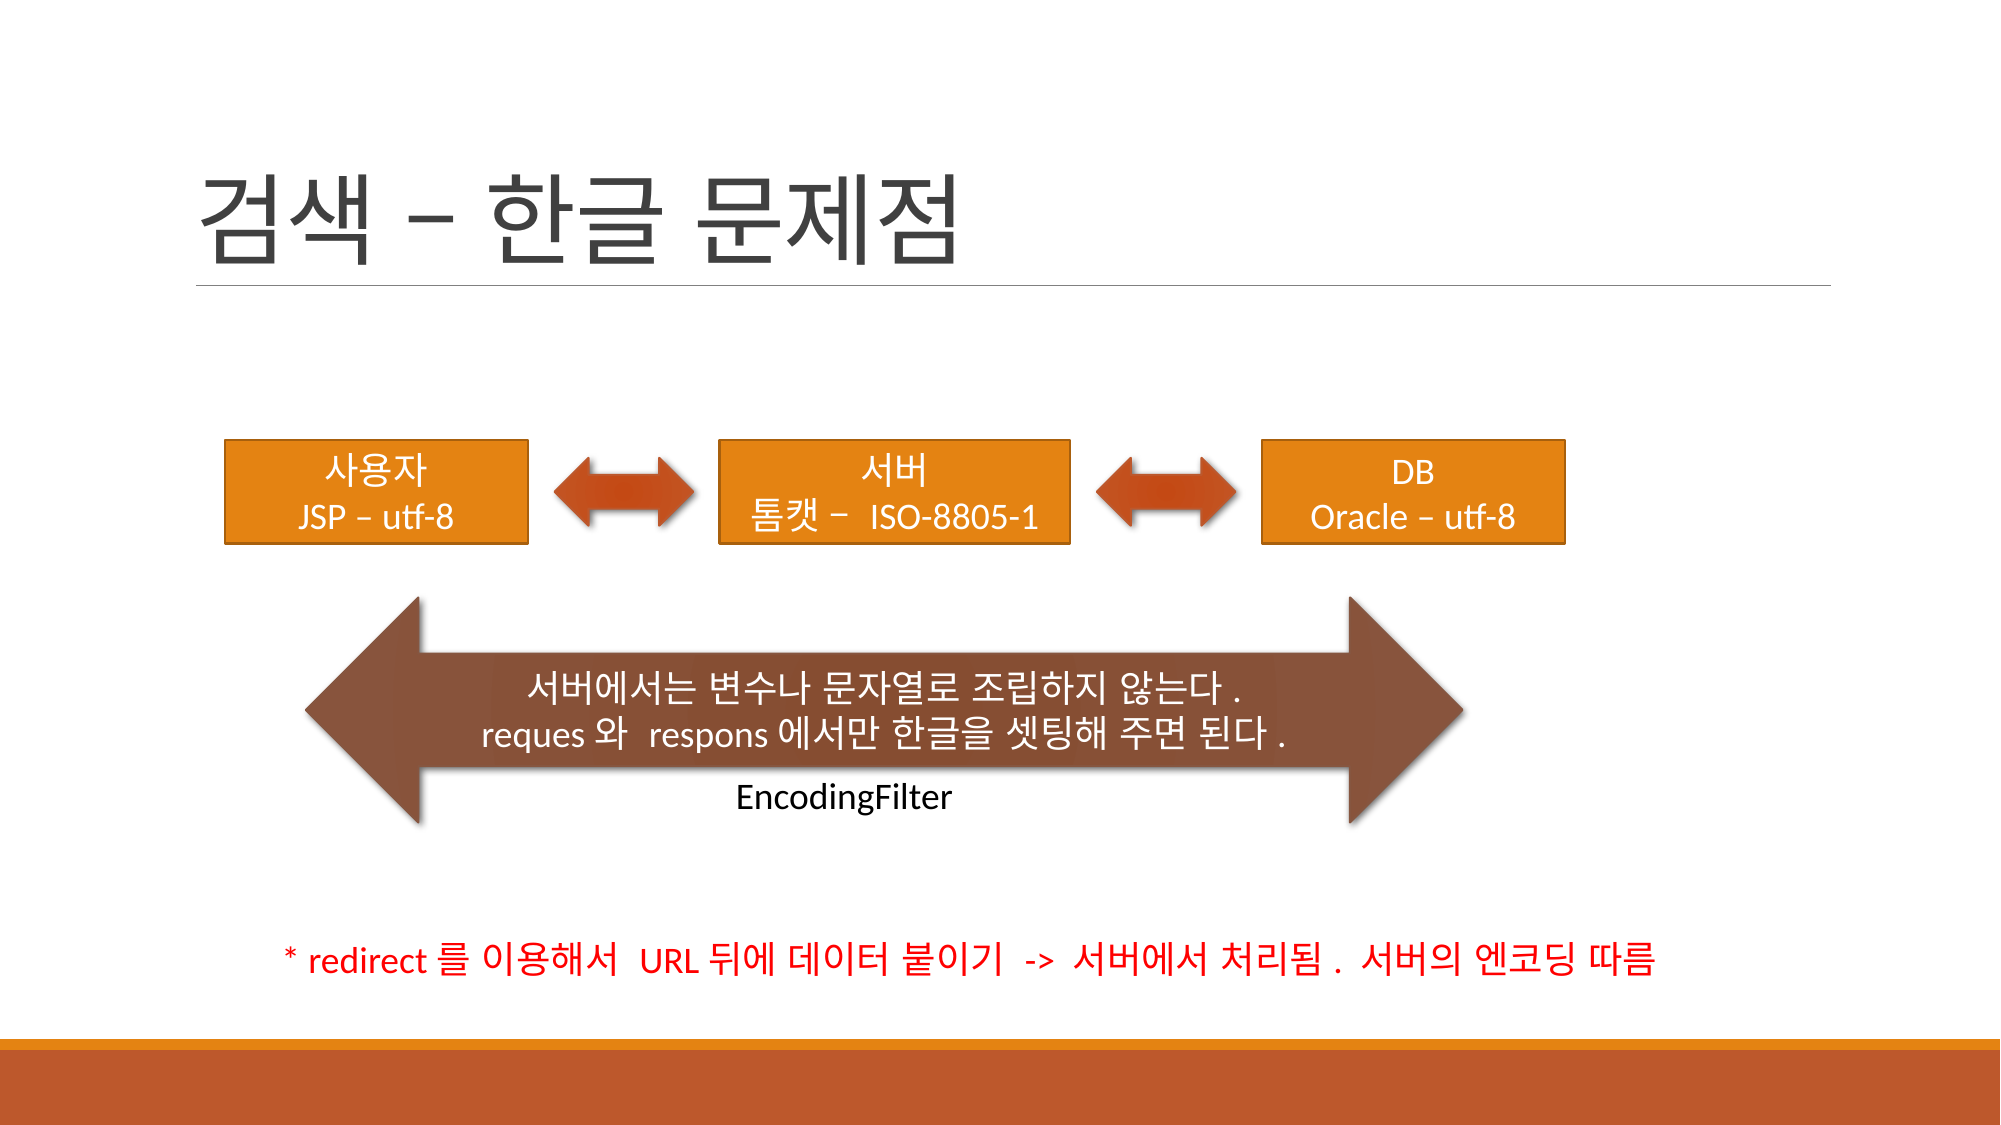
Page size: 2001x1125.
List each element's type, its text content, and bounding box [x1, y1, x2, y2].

text_box [1096, 456, 1237, 527]
title 검색 – 한글 문제점 [180, 47, 1830, 285]
text_box 사용자 JSP – utf-8 [224, 439, 529, 545]
text_box DB Oracle – utf-8 [1261, 439, 1566, 545]
text_box 서버 톰캣 – ISO-8805-1 [718, 439, 1071, 545]
text_box * redirect를 이용해서 URL뒤에 데이터 붙이기 -> 서버에서 처리됨. 서버의 엔코딩 따름 [266, 928, 1673, 989]
text_box EncodingFilter [721, 776, 969, 824]
text_box 서버에서는 변수나 문자열로 조립하지 않는다. reques와 respons에서만 한글을 셋팅해 주면 된다. [305, 596, 1464, 824]
text_box [553, 456, 694, 527]
